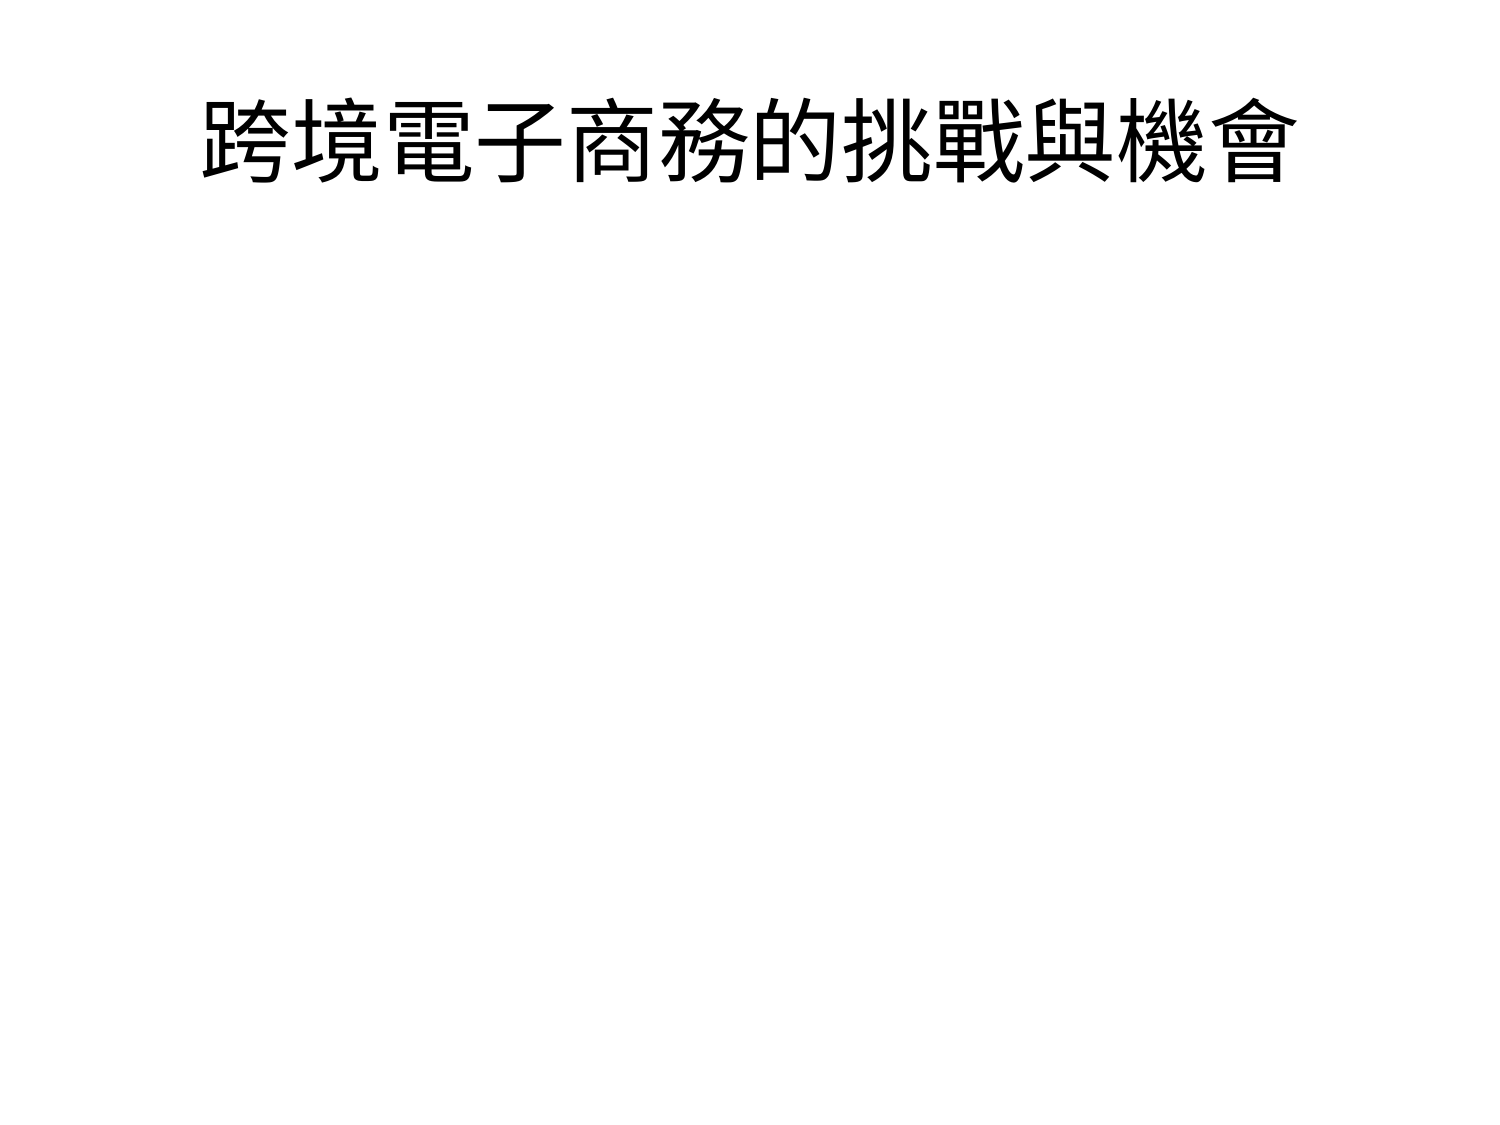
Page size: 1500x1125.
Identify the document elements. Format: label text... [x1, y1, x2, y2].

title 跨境電子商務的挑戰與機會 [75, 45, 1425, 233]
